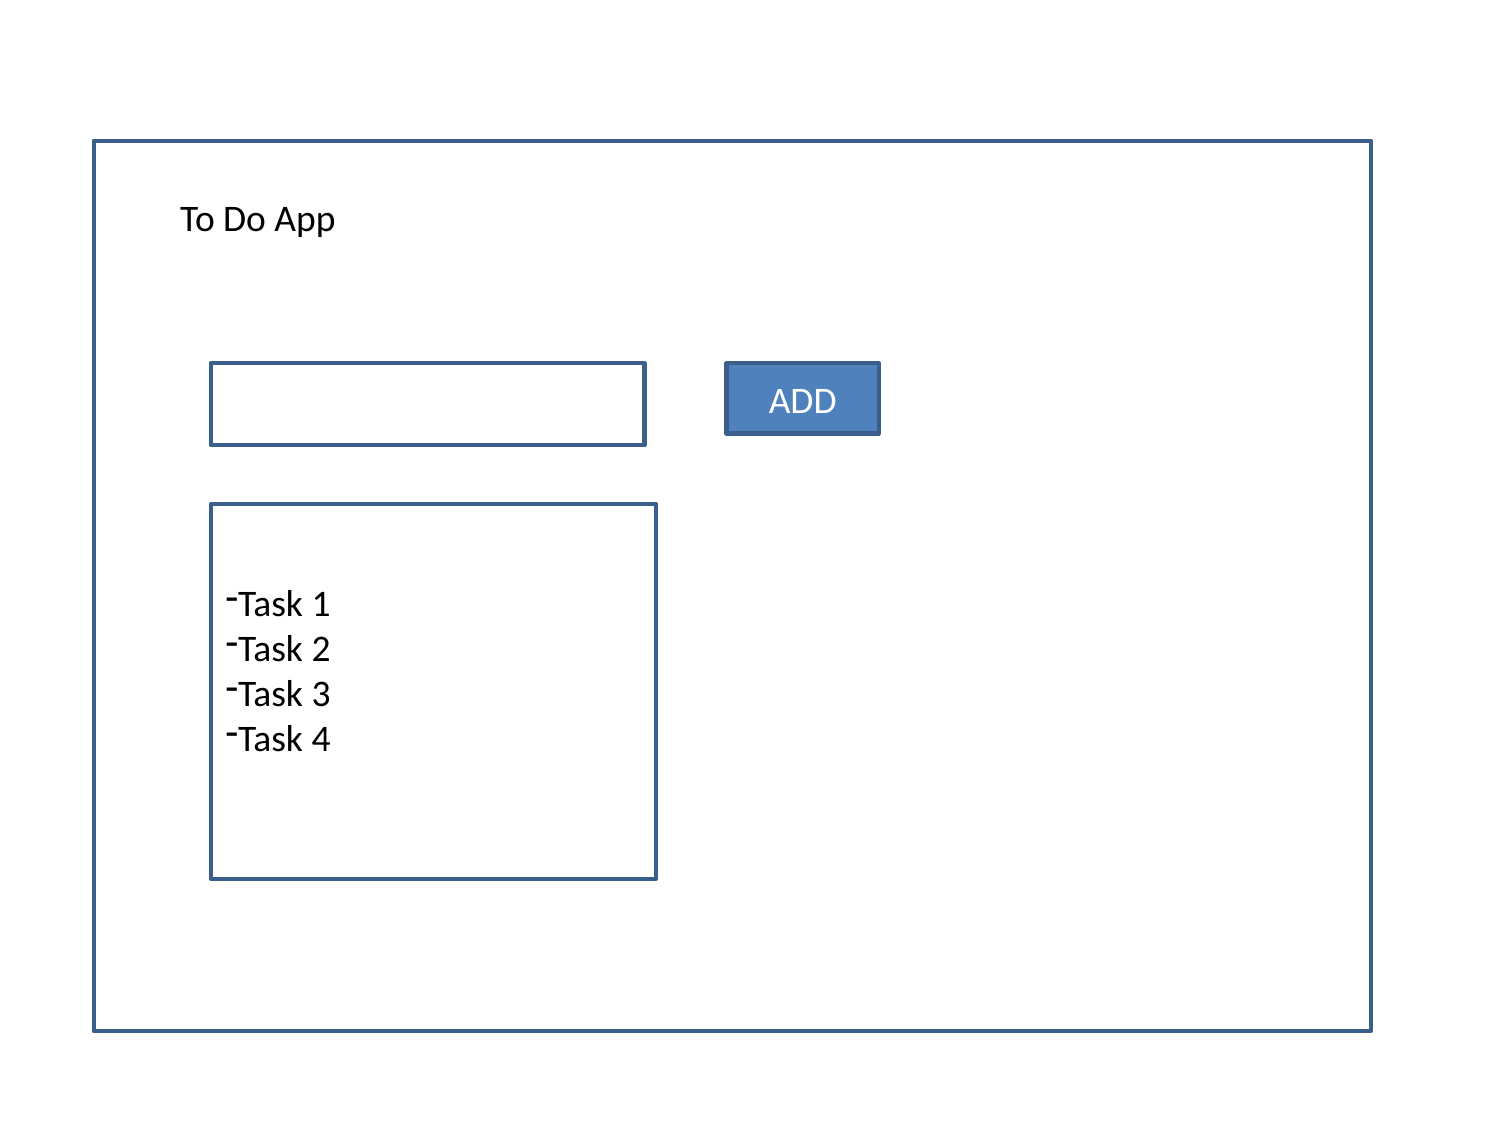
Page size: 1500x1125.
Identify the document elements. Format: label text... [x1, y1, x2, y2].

text_box [92, 139, 1373, 1033]
text_box To Do App [127, 174, 389, 260]
text_box [209, 361, 647, 447]
text_box ADD [724, 361, 881, 436]
text_box Task 1 Task 2 Task 3 Task 4 [209, 502, 658, 881]
